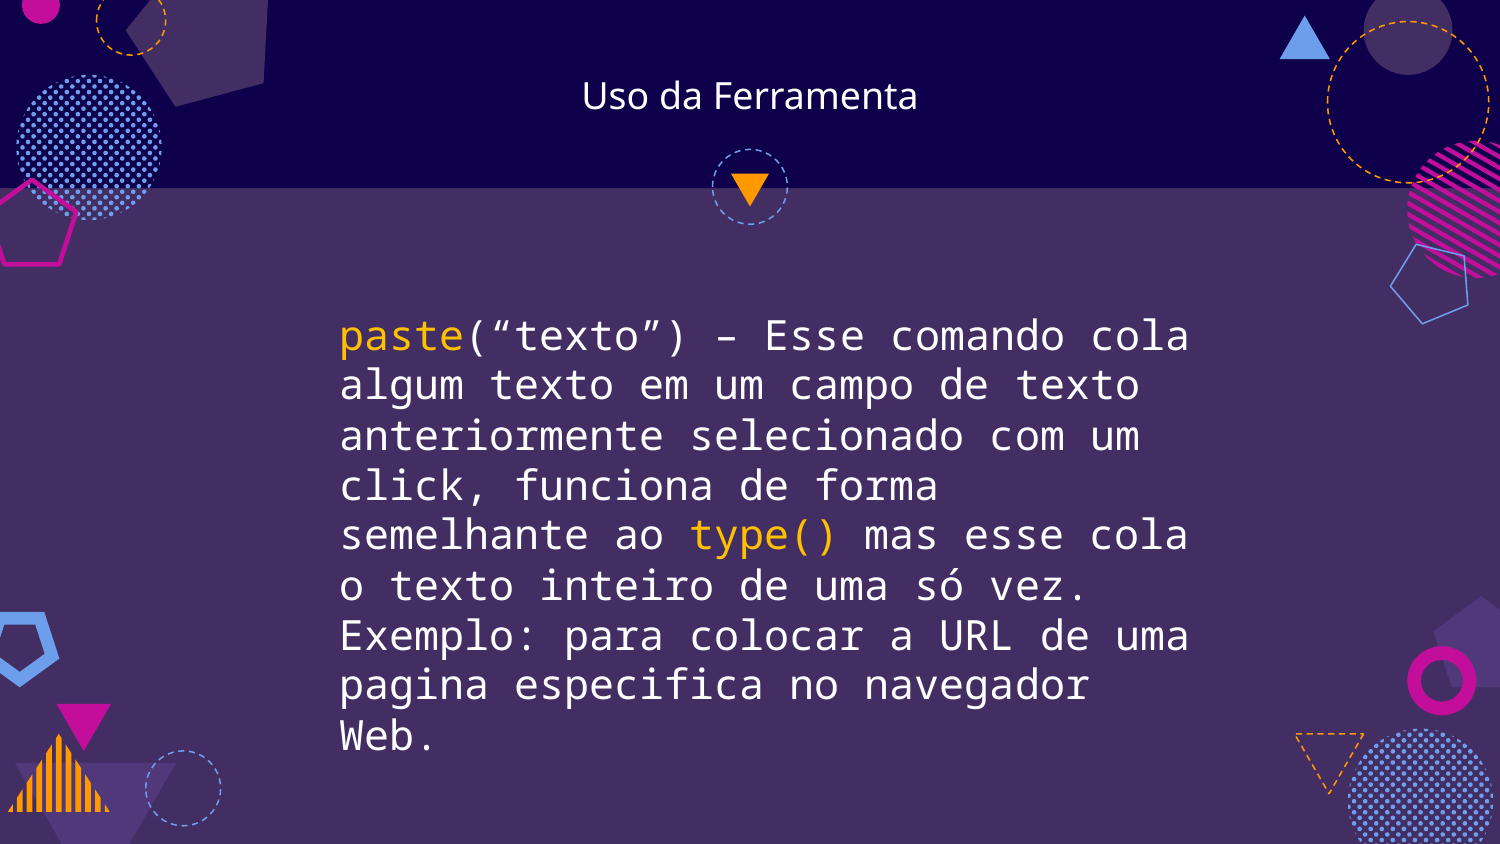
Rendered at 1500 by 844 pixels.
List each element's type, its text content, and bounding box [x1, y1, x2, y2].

list paste(“texto”) – Esse comando cola algum texto em um campo de texto anteriormente selecionado com um click, funciona de forma semelhante ao type() mas esse cola o texto inteiro de uma só vez. Exemplo: para colocar a URL de uma pagina especifica no navegador Web. [287, 248, 1213, 757]
title Uso da Ferramenta [335, 0, 1165, 189]
